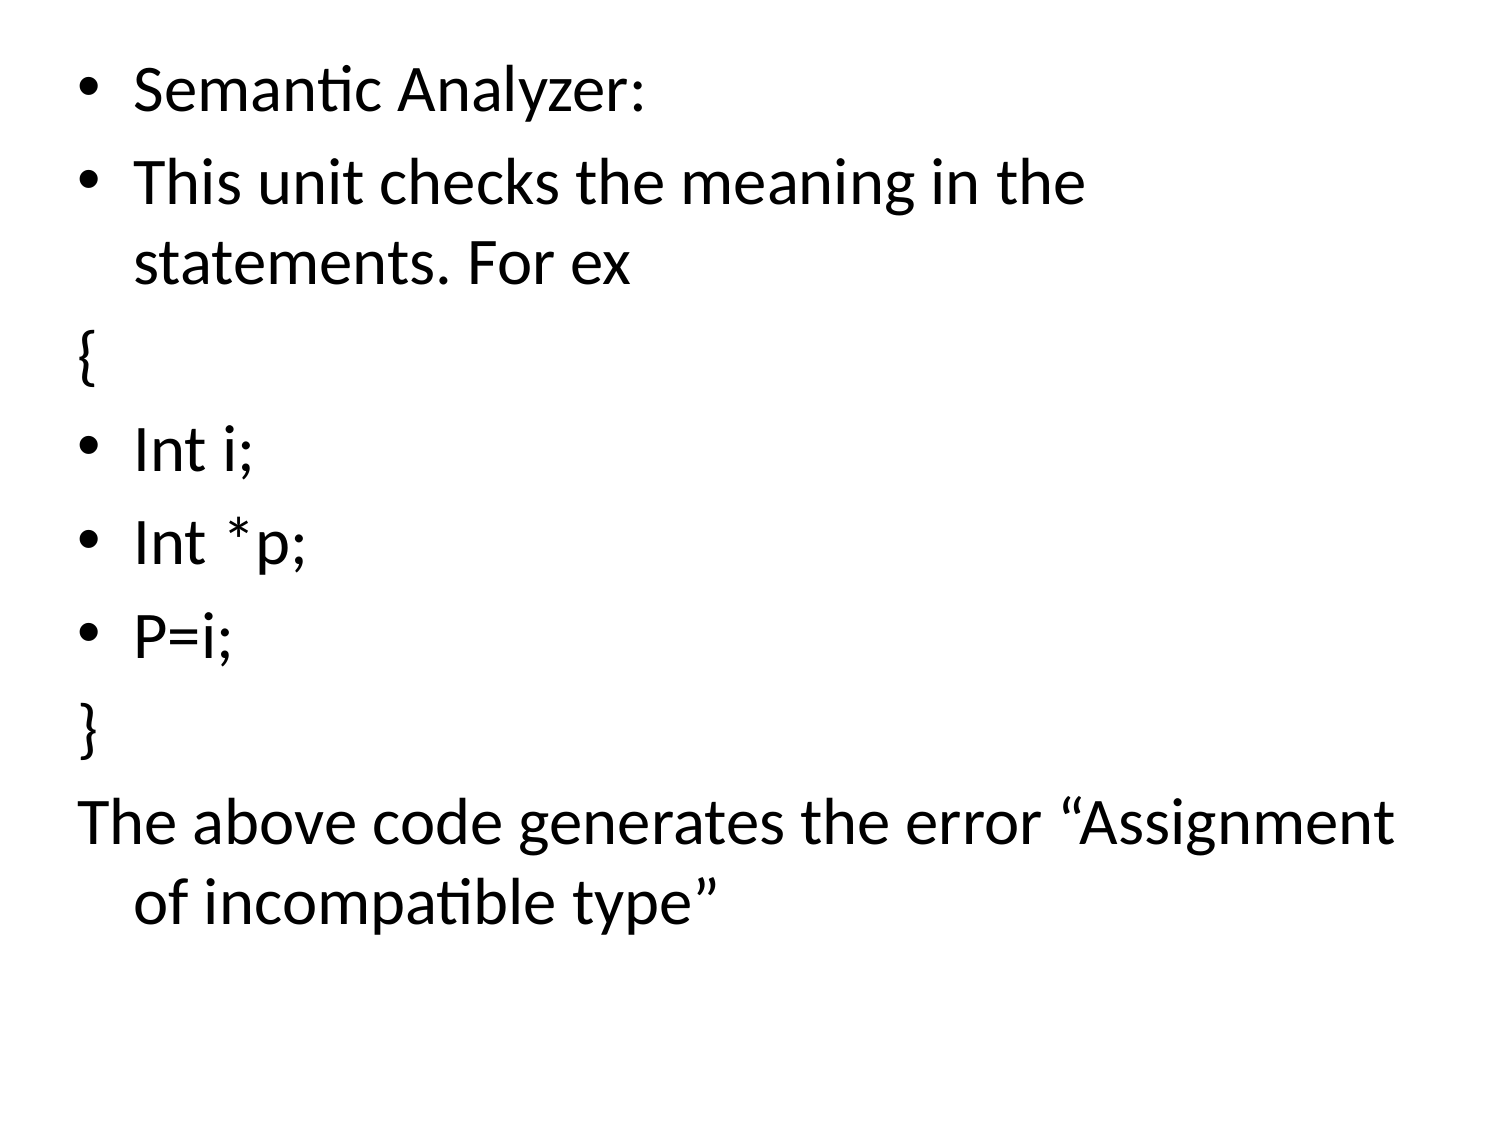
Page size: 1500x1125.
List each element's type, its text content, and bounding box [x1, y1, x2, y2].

text_box Semantic Analyzer: This unit checks the meaning in the statements. For ex { Int i; Int *p; P=i; } The above code generates the error “Assignment of incompatible type” [62, 37, 1425, 1005]
